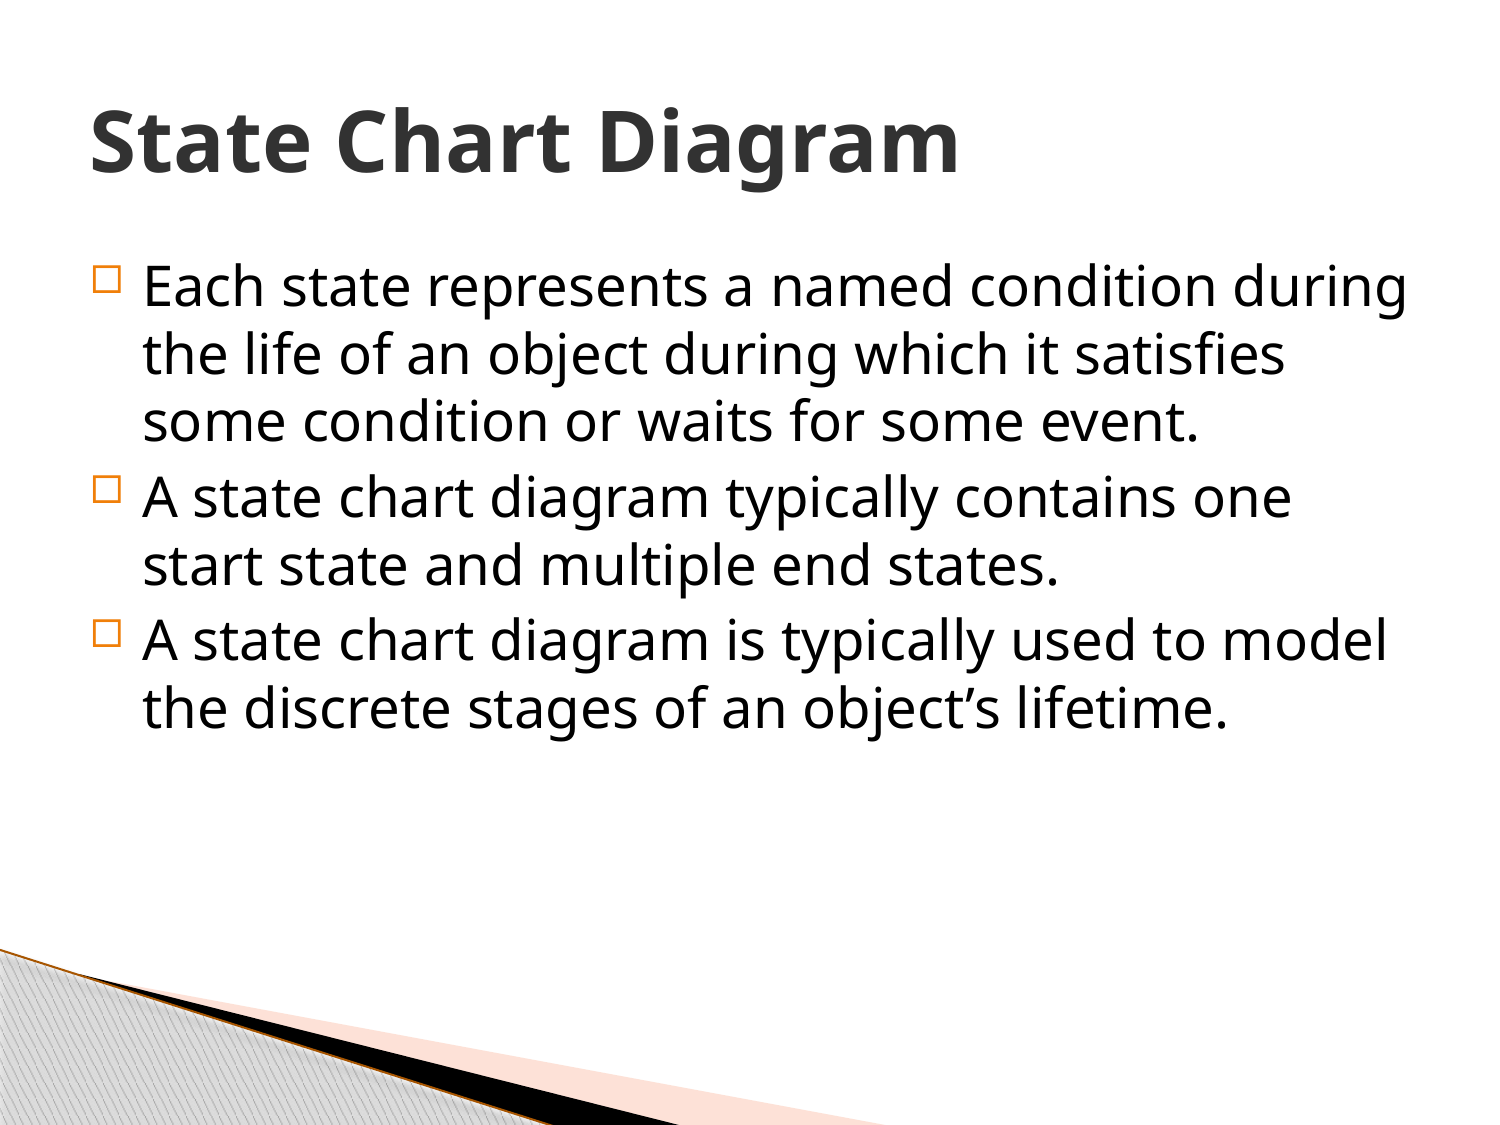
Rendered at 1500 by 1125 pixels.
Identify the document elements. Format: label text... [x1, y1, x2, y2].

title State Chart Diagram [75, 45, 1425, 233]
list Each state represents a named condition during the life of an object during which it satisfies some condition or waits for some event. A state chart diagram typically contains one start state and multiple end states. A state chart diagram is typically used to model the discrete stages of an object’s lifetime. [75, 243, 1425, 986]
